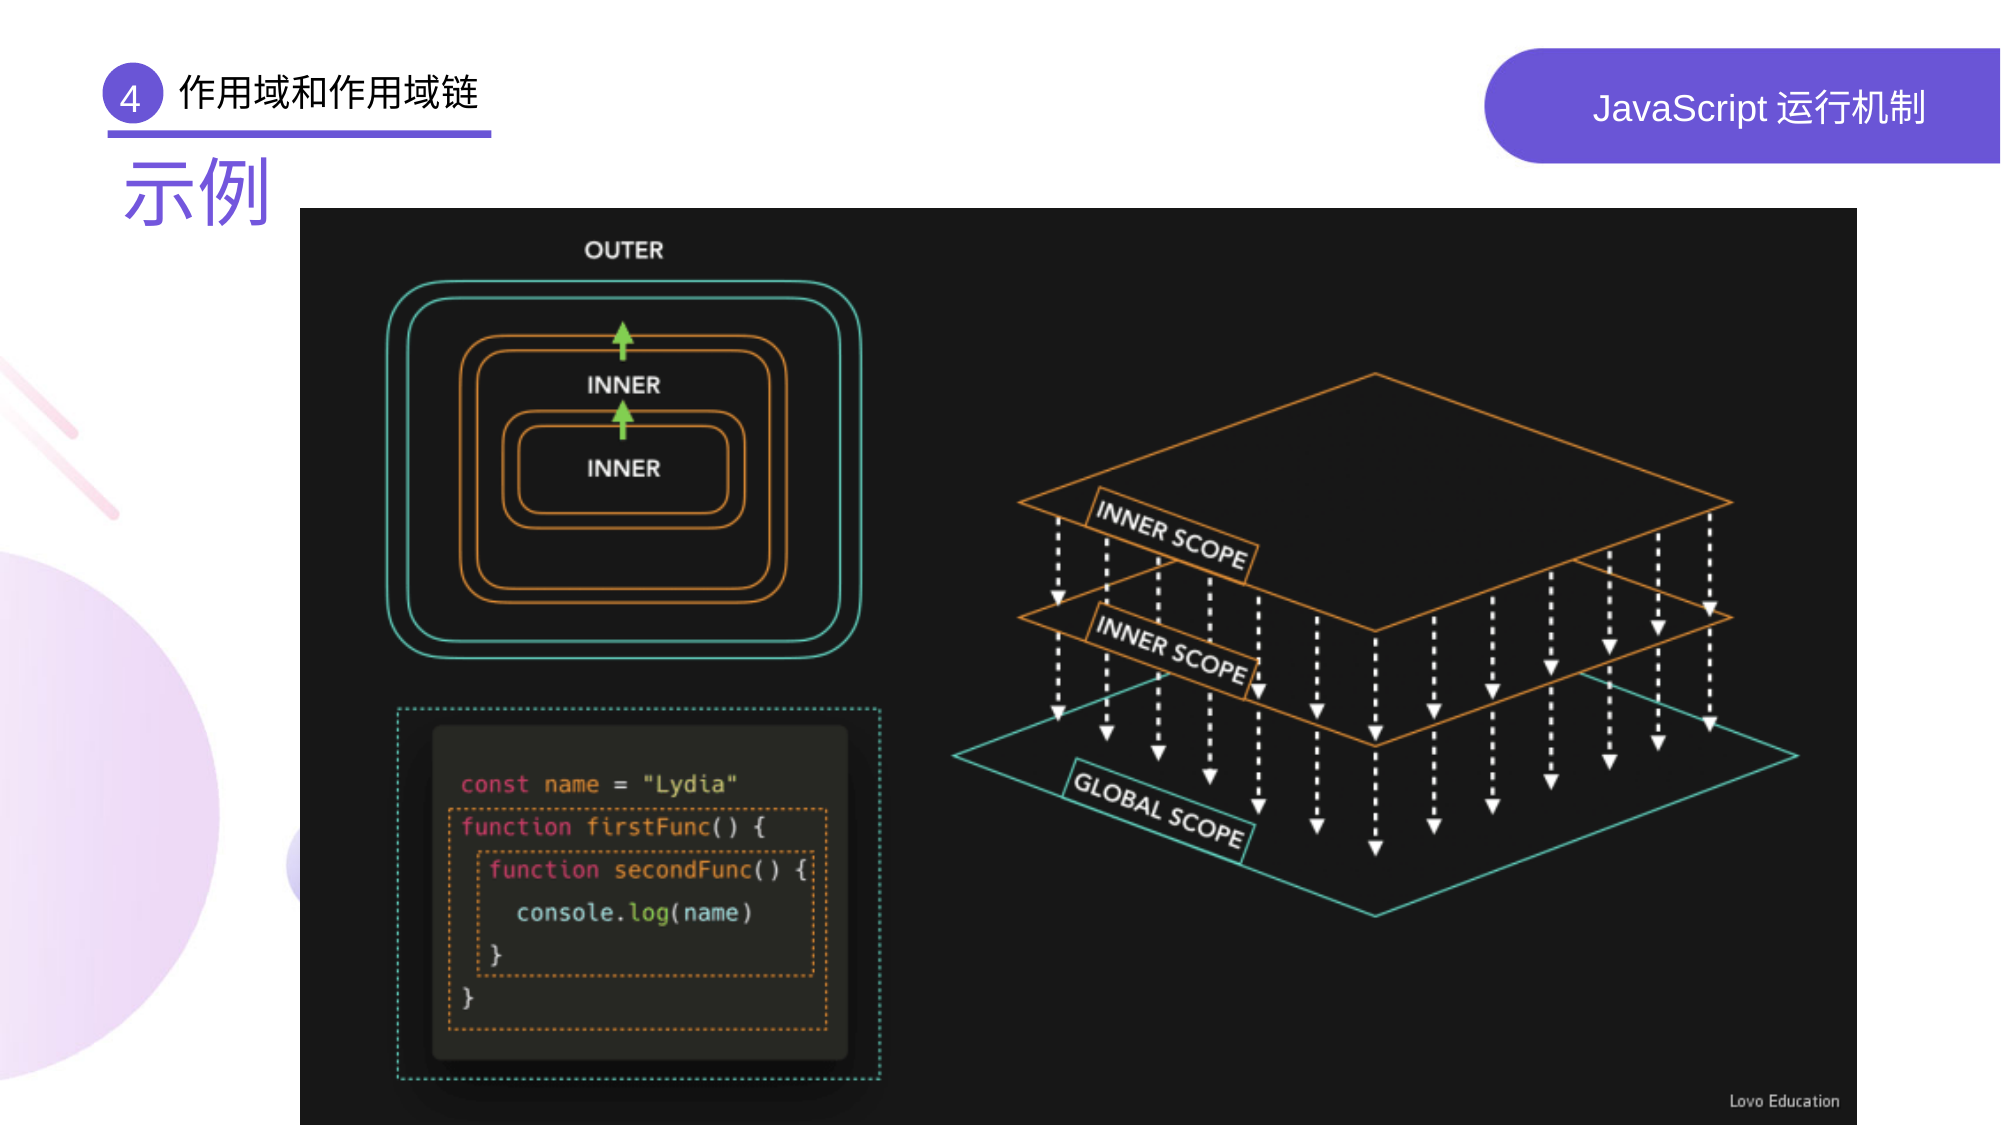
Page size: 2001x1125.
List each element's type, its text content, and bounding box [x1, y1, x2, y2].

list 作用域和作用域链 [163, 66, 794, 127]
picture [0, 0, 2001, 1125]
list 示例 [107, 148, 1290, 237]
list 4 [104, 72, 181, 129]
title JavaScript运行机制 [1577, 73, 1962, 137]
